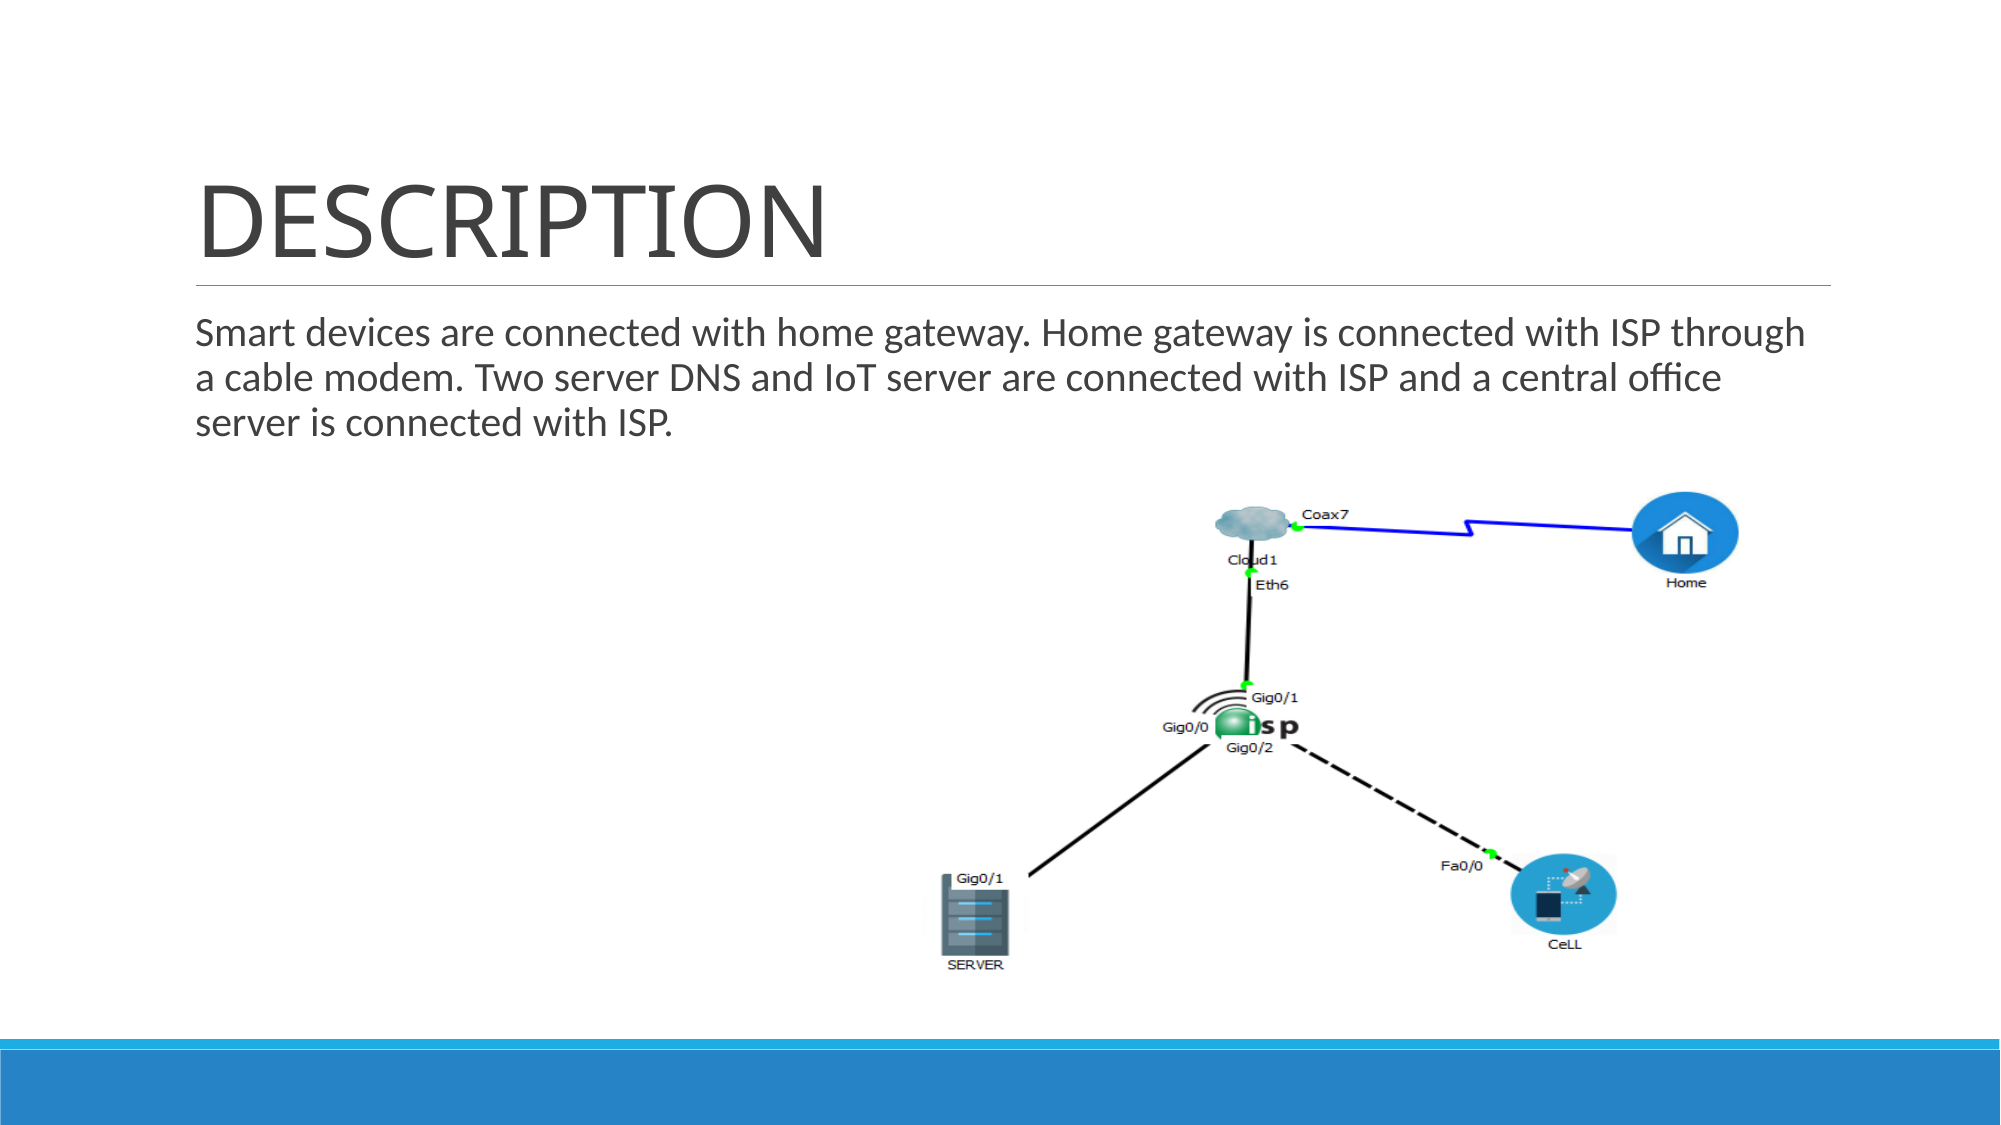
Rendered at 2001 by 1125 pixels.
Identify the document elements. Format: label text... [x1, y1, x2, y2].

title DESCRIPTION [180, 47, 1830, 285]
list Smart devices are connected with home gateway. Home gateway is connected with ISP through a cable modem. Two server DNS and IoT server are connected with ISP and a central office server is connected with ISP. [180, 302, 1830, 963]
picture [798, 435, 1814, 1000]
